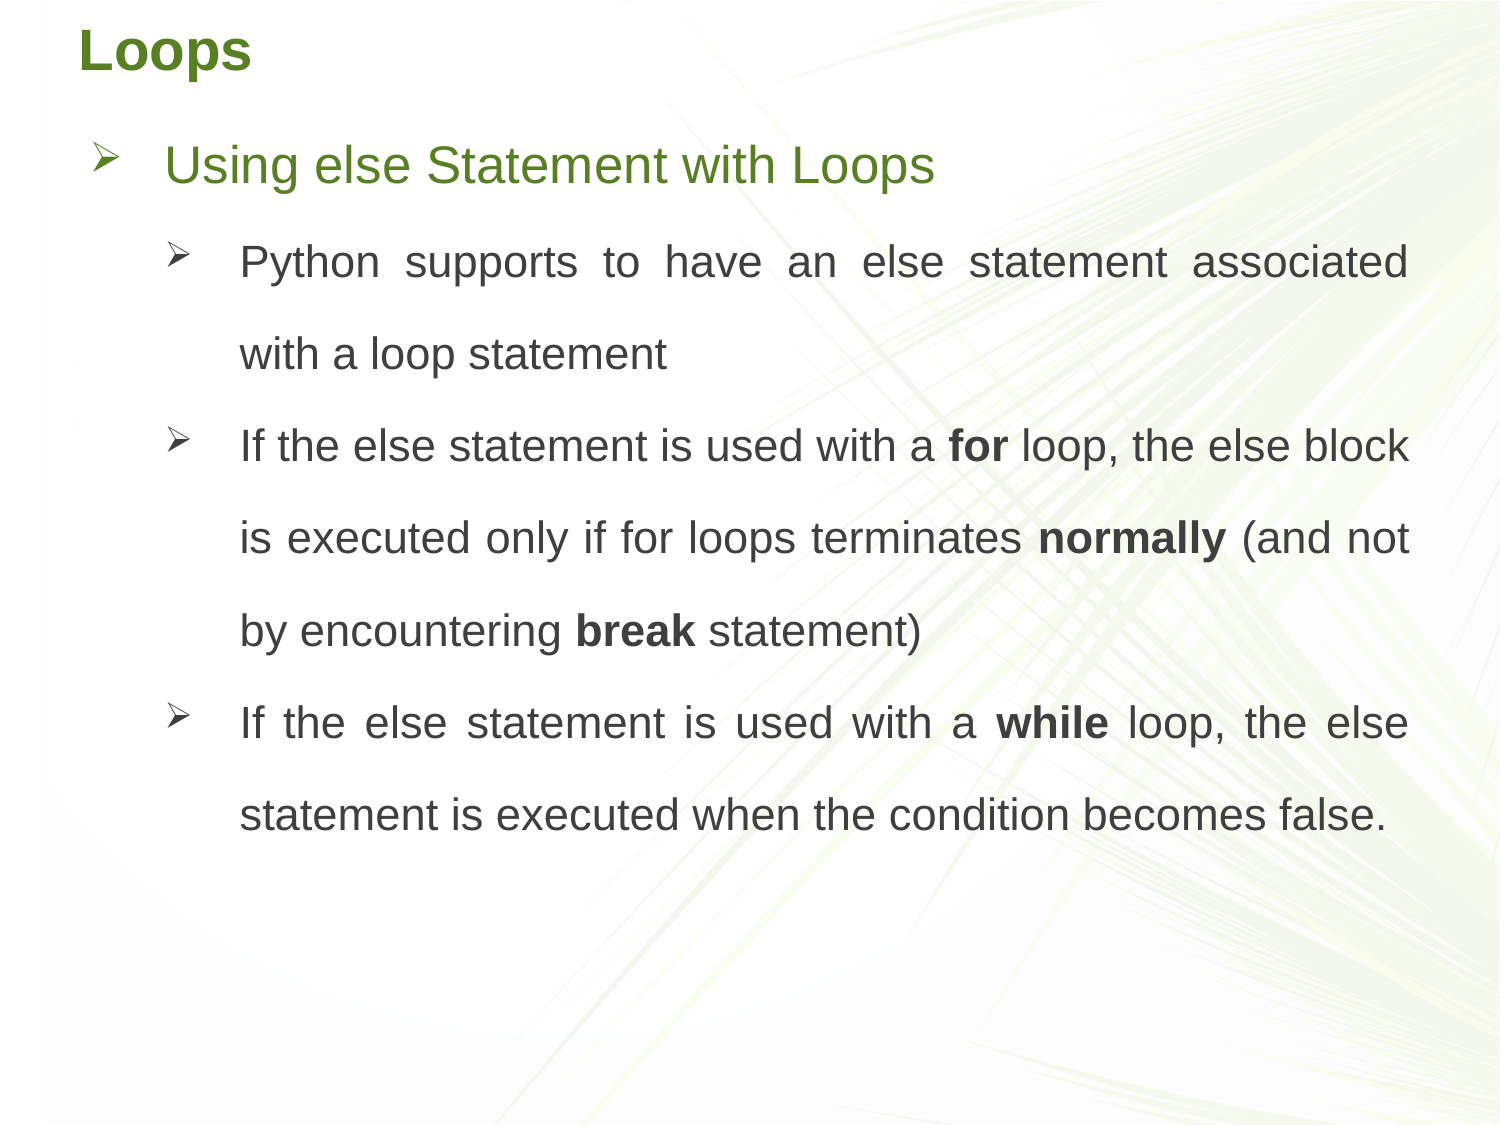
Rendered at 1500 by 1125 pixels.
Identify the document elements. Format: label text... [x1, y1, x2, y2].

subtitle Using else Statement with Loops Python supports to have an else statement associated with a loop statement If the else statement is used with a for loop, the else block is executed only if for loops terminates normally (and not by encountering break statement) If the else statement is used with a while loop, the else statement is executed when the condition becomes false. [74, 122, 1425, 1110]
title Loops [63, 15, 1415, 92]
